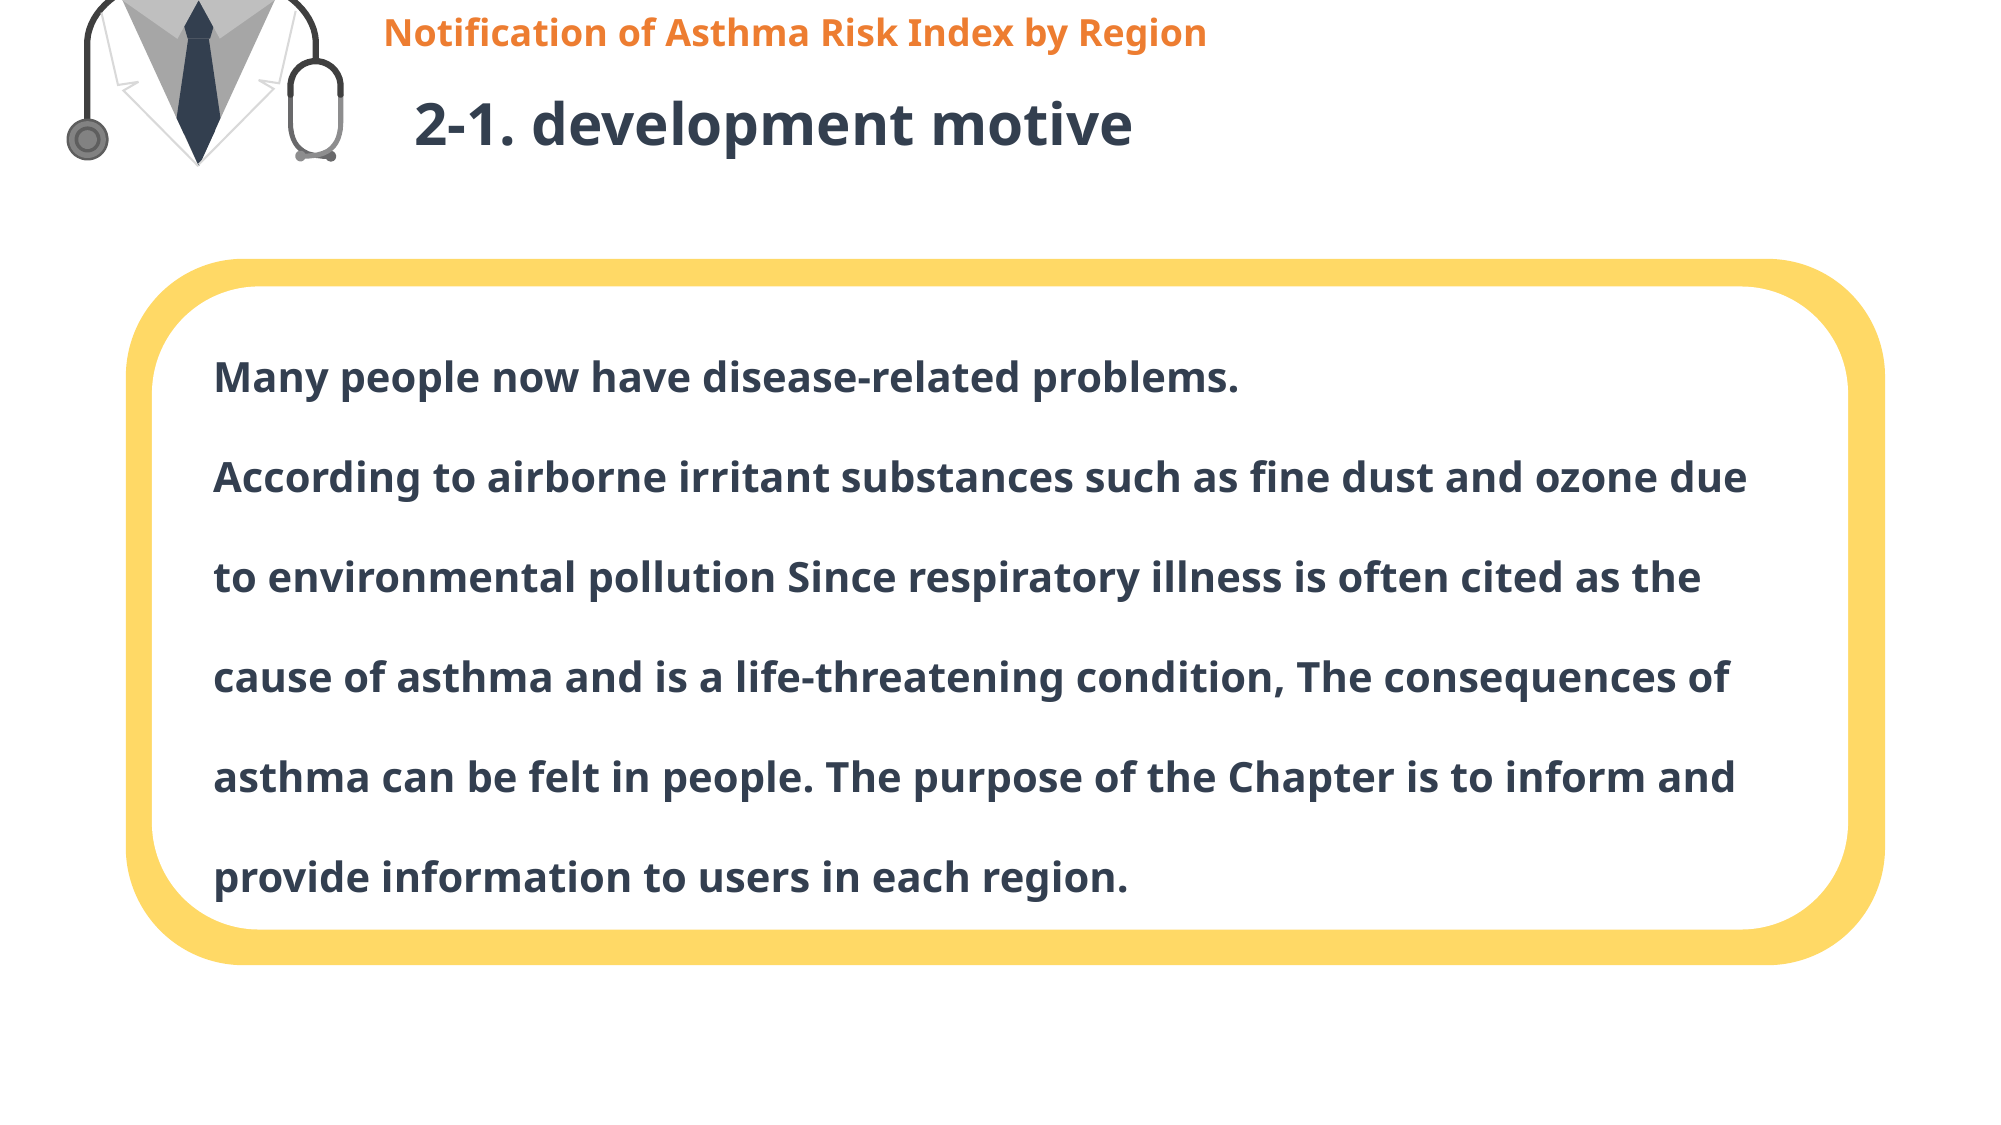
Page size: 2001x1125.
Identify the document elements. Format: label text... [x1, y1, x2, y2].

text_box 2-1. development motive [399, 44, 1405, 165]
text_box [66, 0, 344, 167]
text_box [124, 257, 1887, 967]
text_box [150, 285, 1850, 931]
text_box Notification of Asthma Risk Index by Region [368, 1, 1224, 61]
text_box Many people now have disease-related problems. According to airborne irritant substances such as fine dust and ozone due to environmental pollution Since respiratory illness is often cited as the cause of asthma and is a life-threatening condition, The consequences of asthma can be felt in people. The purpose of the Chapter is to inform and provide information to users in each region. [198, 293, 1768, 908]
